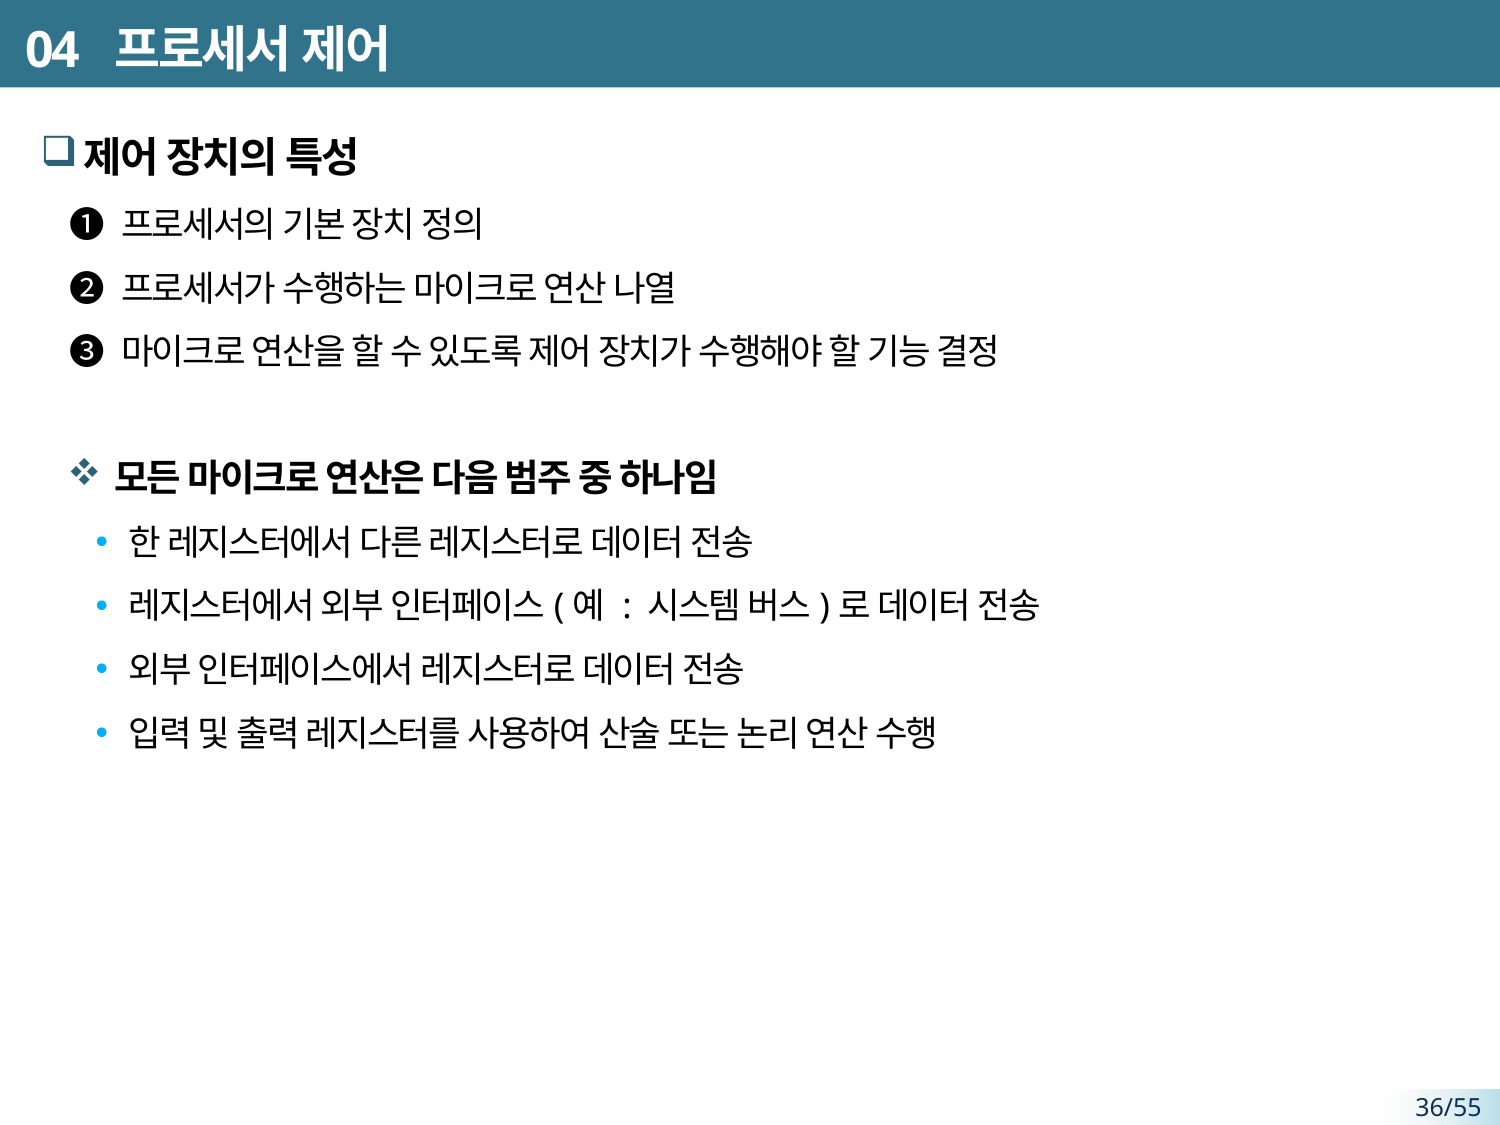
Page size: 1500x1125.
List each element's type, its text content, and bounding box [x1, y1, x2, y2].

title 04 프로세서 제어 [10, 8, 1288, 87]
text_box 제어 장치의 특성 ➊ 프로세서의 기본 장치 정의 ➋ 프로세서가 수행하는 마이크로 연산 나열 ➌ 마이크로 연산을 할 수 있도록 제어 장치가 수행해야 할 기능 결정 모든 마이크로 연산은 다음 범주 중 하나임 한 레지스터에서 다른 레지스터로 데이터 전송 레지스터에서 외부 인터페이스(예 : 시스템 버스)로 데이터 전송 외부 인터페이스에서 레지스터로 데이터 전송 입력 및 출력 레지스터를 사용하여 산술 또는 논리 연산 수행 [10, 113, 1481, 1044]
